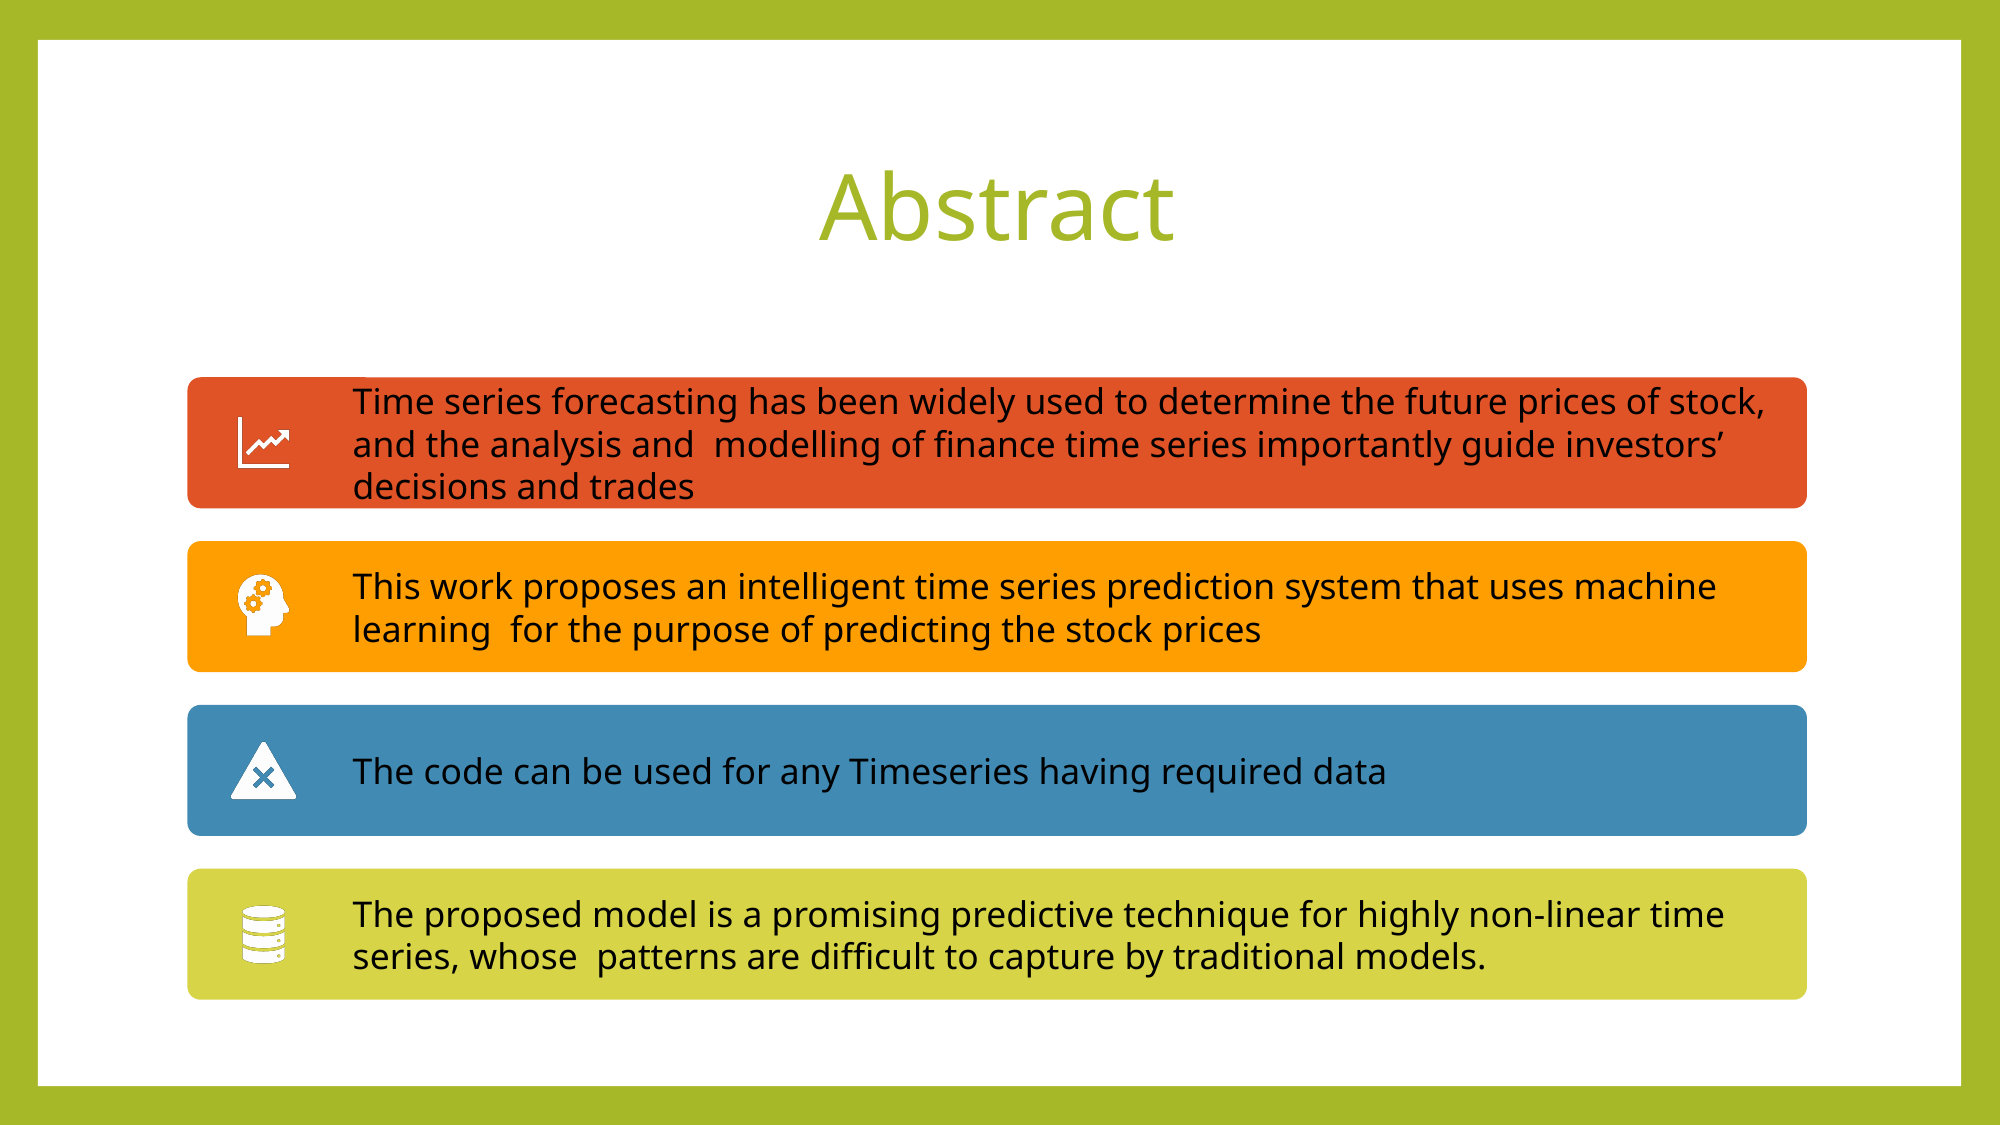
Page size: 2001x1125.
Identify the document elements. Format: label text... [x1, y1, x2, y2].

title Abstract [187, 99, 1808, 323]
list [187, 376, 1808, 1001]
